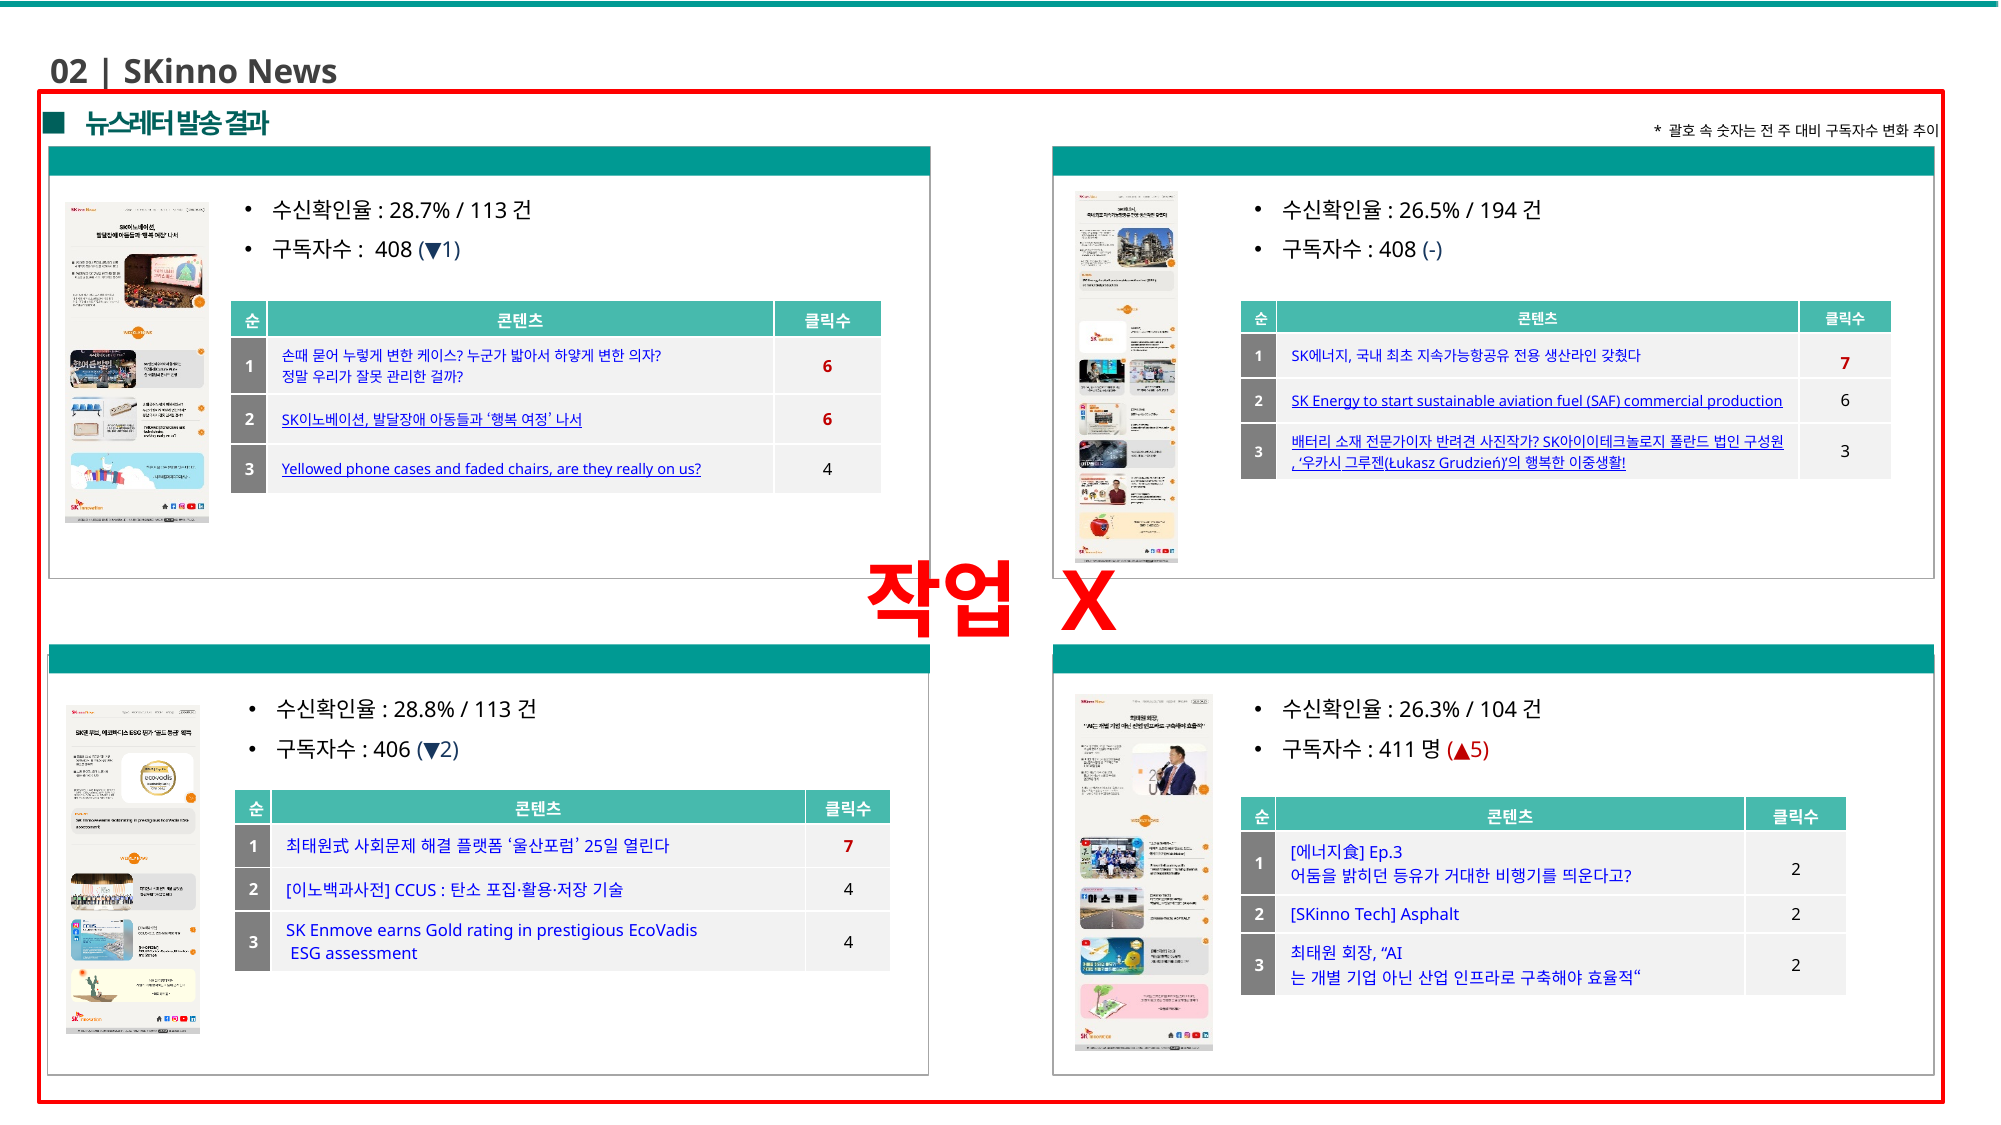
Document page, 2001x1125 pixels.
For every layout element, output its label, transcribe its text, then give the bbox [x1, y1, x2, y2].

text_box 작업 X [37, 89, 1945, 1104]
text_box 02 | SKinno News [49, 23, 353, 89]
picture [65, 202, 209, 523]
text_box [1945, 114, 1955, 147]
picture [0, 0, 2000, 8]
picture [1075, 693, 1213, 1052]
picture [1075, 191, 1179, 563]
picture [65, 704, 200, 1034]
